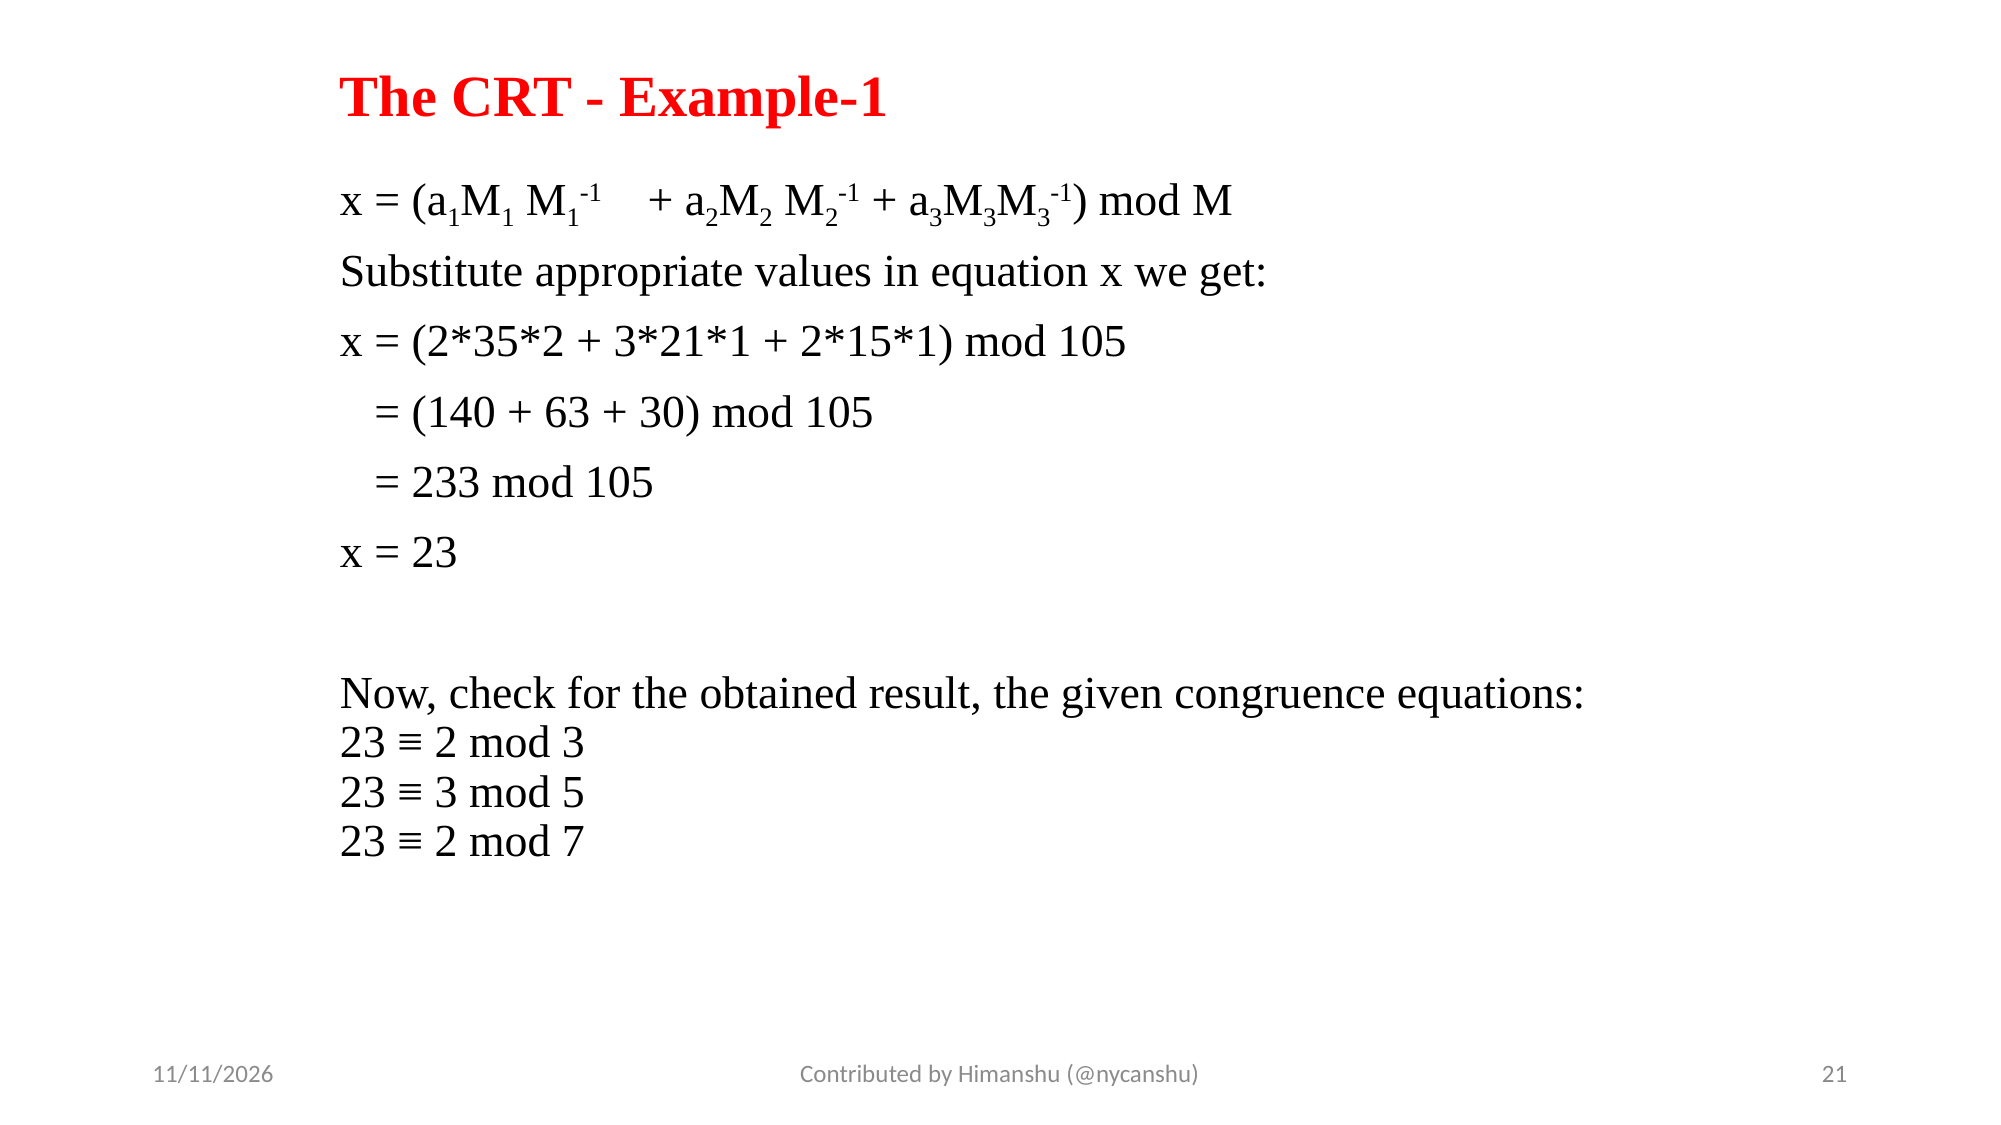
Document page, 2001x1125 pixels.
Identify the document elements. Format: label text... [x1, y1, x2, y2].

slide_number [137, 1042, 588, 1103]
footer Contributed by Himanshu (@nycanshu) [662, 1042, 1338, 1103]
list x = (a1M1 M1-1 + a2M2 M2-1 + a3M3M3-1) mod M Substitute appropriate values in equation x we get: x = (2*35*2 + 3*21*1 + 2*15*1) mod 105 = (140 + 63 + 30) mod 105 = 233 mod 105 x = 23 Now, check for the obtained result, the given congruence equations: 23 ≡ 2 mod 3 23 ≡ 3 mod 5 23 ≡ 2 mod 7 [324, 162, 1675, 1005]
title The CRT - Example-1 [324, 45, 1675, 150]
slide_number 21 [1412, 1042, 1863, 1103]
